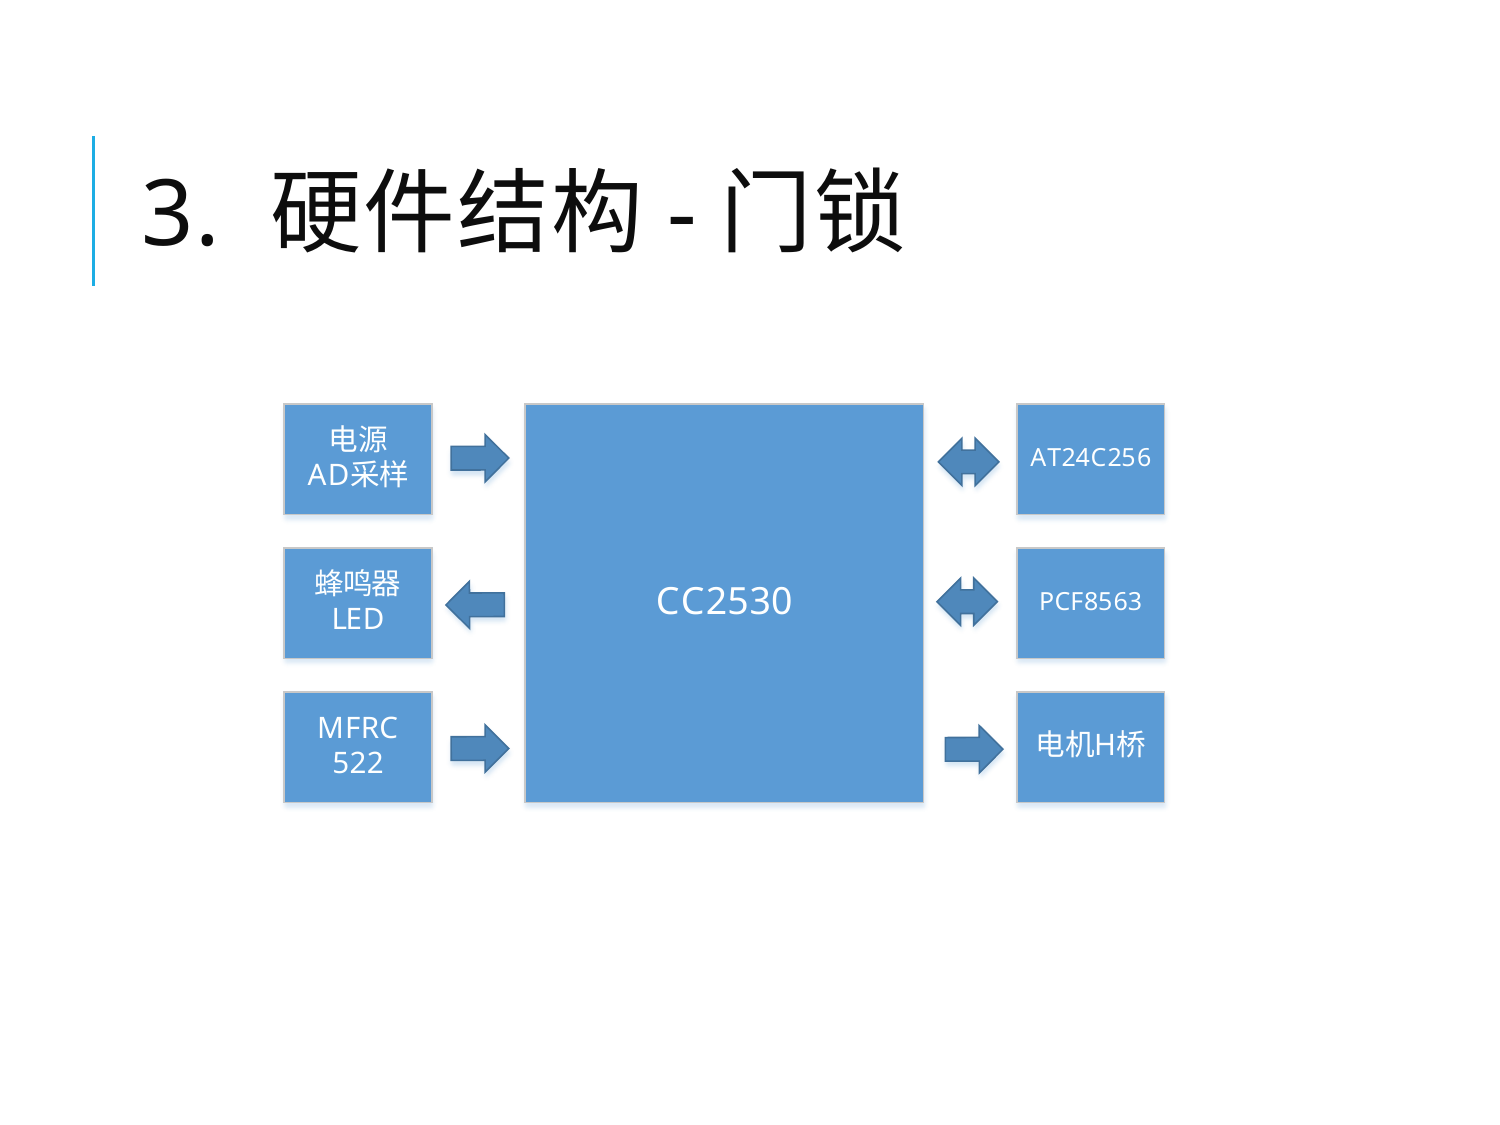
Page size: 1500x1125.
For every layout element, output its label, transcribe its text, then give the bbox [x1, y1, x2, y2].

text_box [275, 398, 1173, 815]
title 3. 硬件结构-门锁 [126, 96, 1322, 342]
